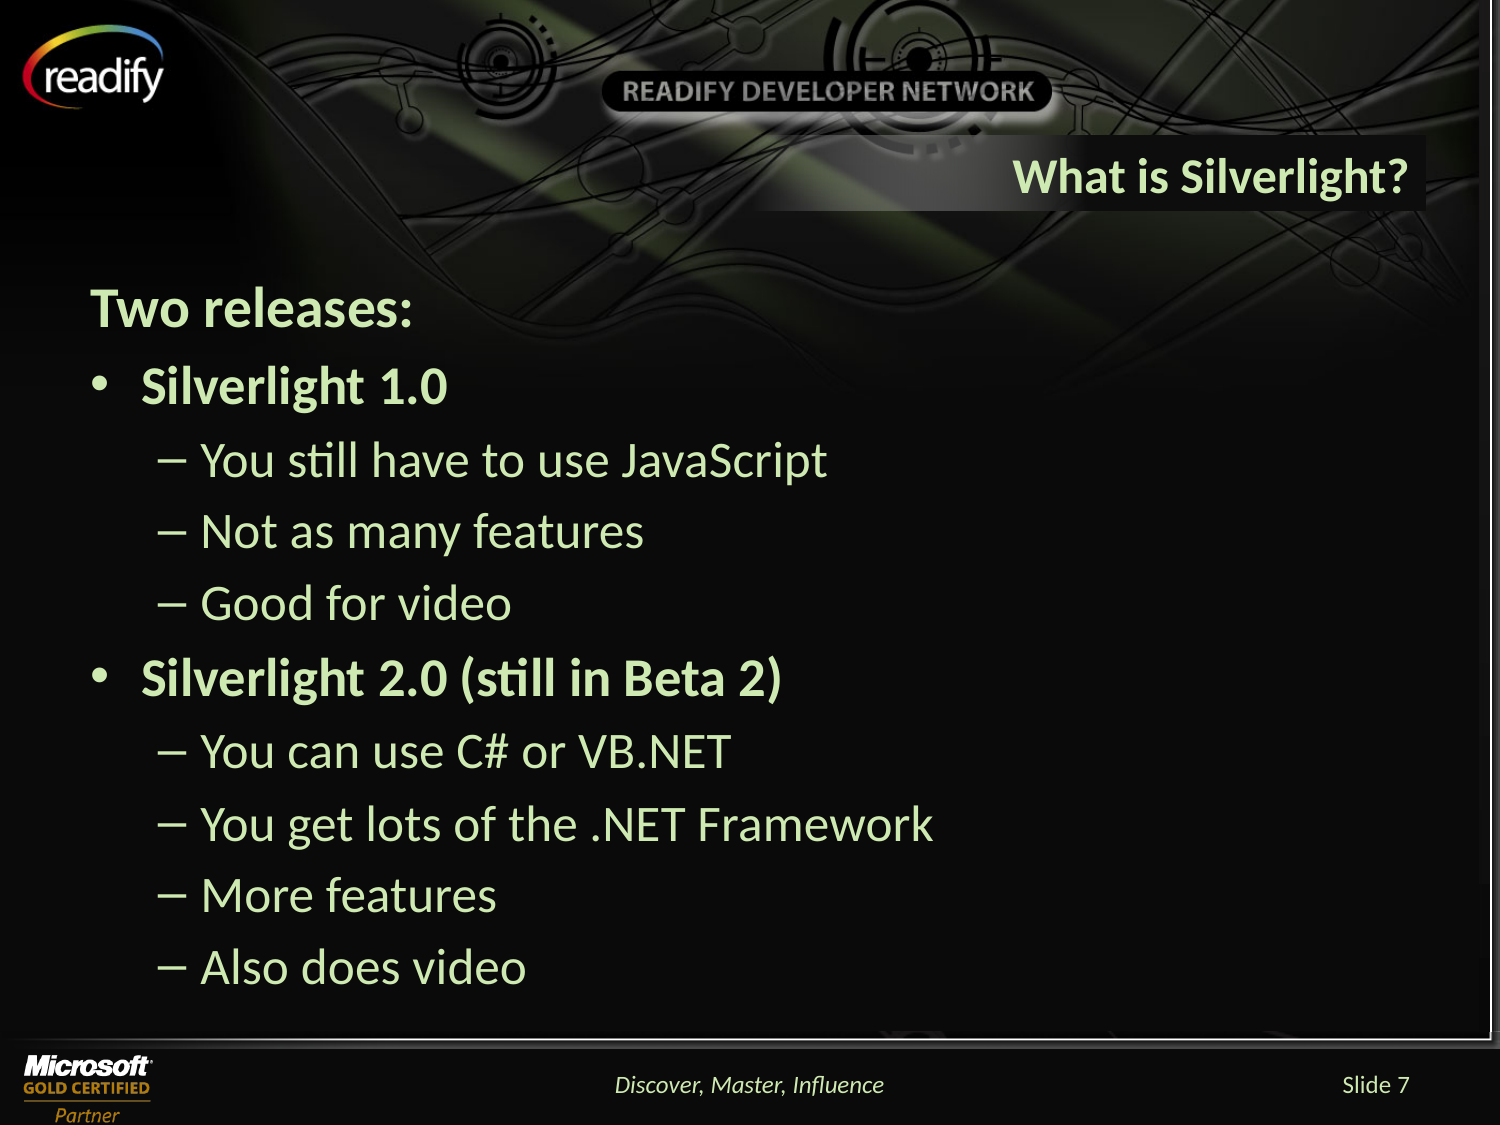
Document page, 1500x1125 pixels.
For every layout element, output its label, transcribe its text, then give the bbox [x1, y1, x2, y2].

picture [0, 0, 1500, 1049]
list Two releases: Silverlight 1.0 You still have to use JavaScript Not as many features Good for video Silverlight 2.0 (still in Beta 2) You can use C# or VB.NET You get lots of the .NET Framework More features Also does video [75, 262, 1425, 1005]
picture [23, 1054, 153, 1123]
title What is Silverlight? [750, 135, 1425, 211]
footer Discover, Master, Influence [512, 1053, 988, 1114]
slide_number Slide 7 [1074, 1053, 1425, 1114]
